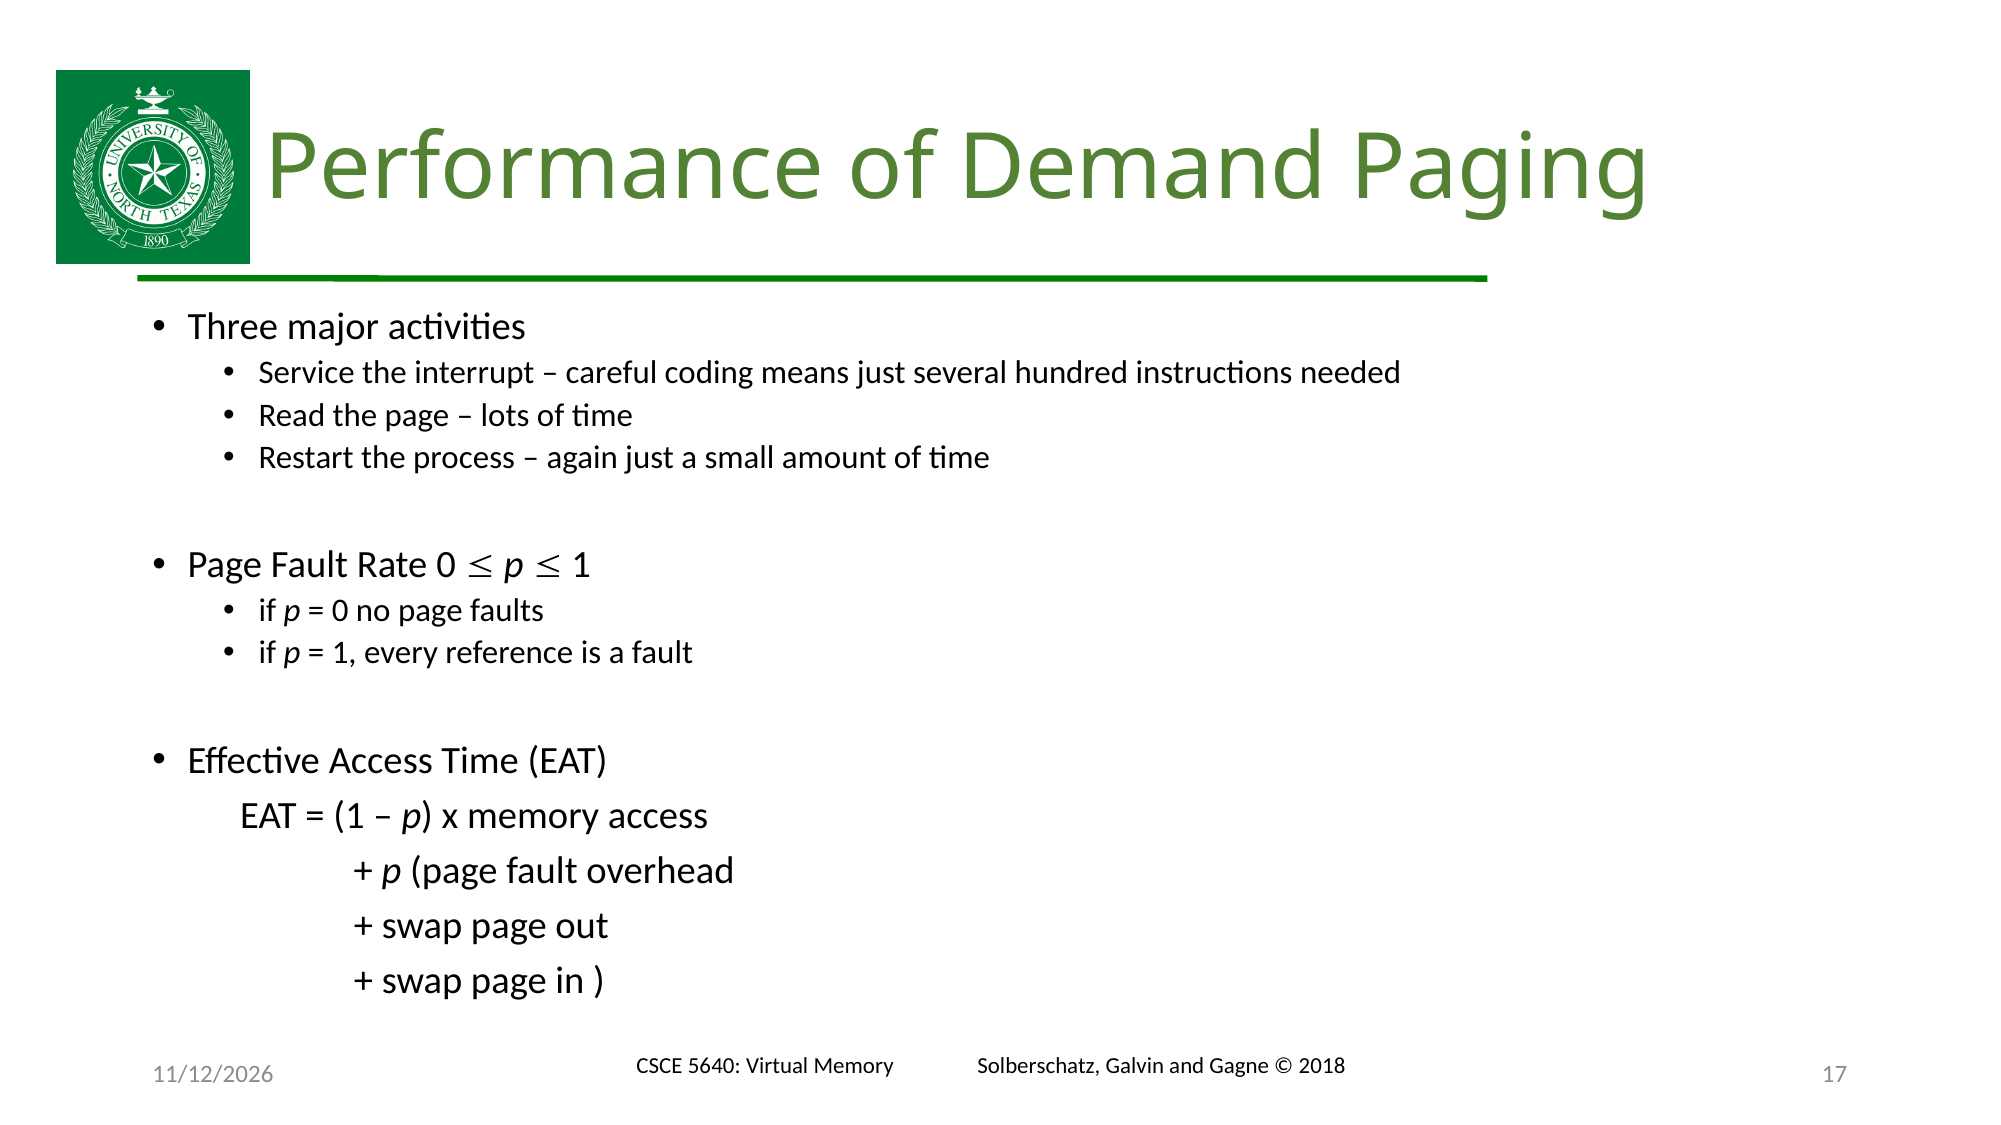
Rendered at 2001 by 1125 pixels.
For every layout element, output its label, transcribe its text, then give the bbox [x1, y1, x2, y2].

picture [56, 70, 249, 264]
title Performance of Demand Paging [249, 59, 1863, 278]
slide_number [137, 1042, 588, 1103]
footer CSCE 5640: Virtual Memory Solberschatz, Galvin and Gagne © 2018 [621, 1042, 1394, 1103]
slide_number 17 [1412, 1042, 1863, 1103]
list Three major activities Service the interrupt – careful coding means just several hundred instructions needed Read the page – lots of time Restart the process – again just a small amount of time Page Fault Rate 0  p  1 if p = 0 no page faults if p = 1, every reference is a fault Effective Access Time (EAT) EAT = (1 – p) x memory access + p (page fault overhead + swap page out + swap page in ) [137, 299, 1863, 1014]
